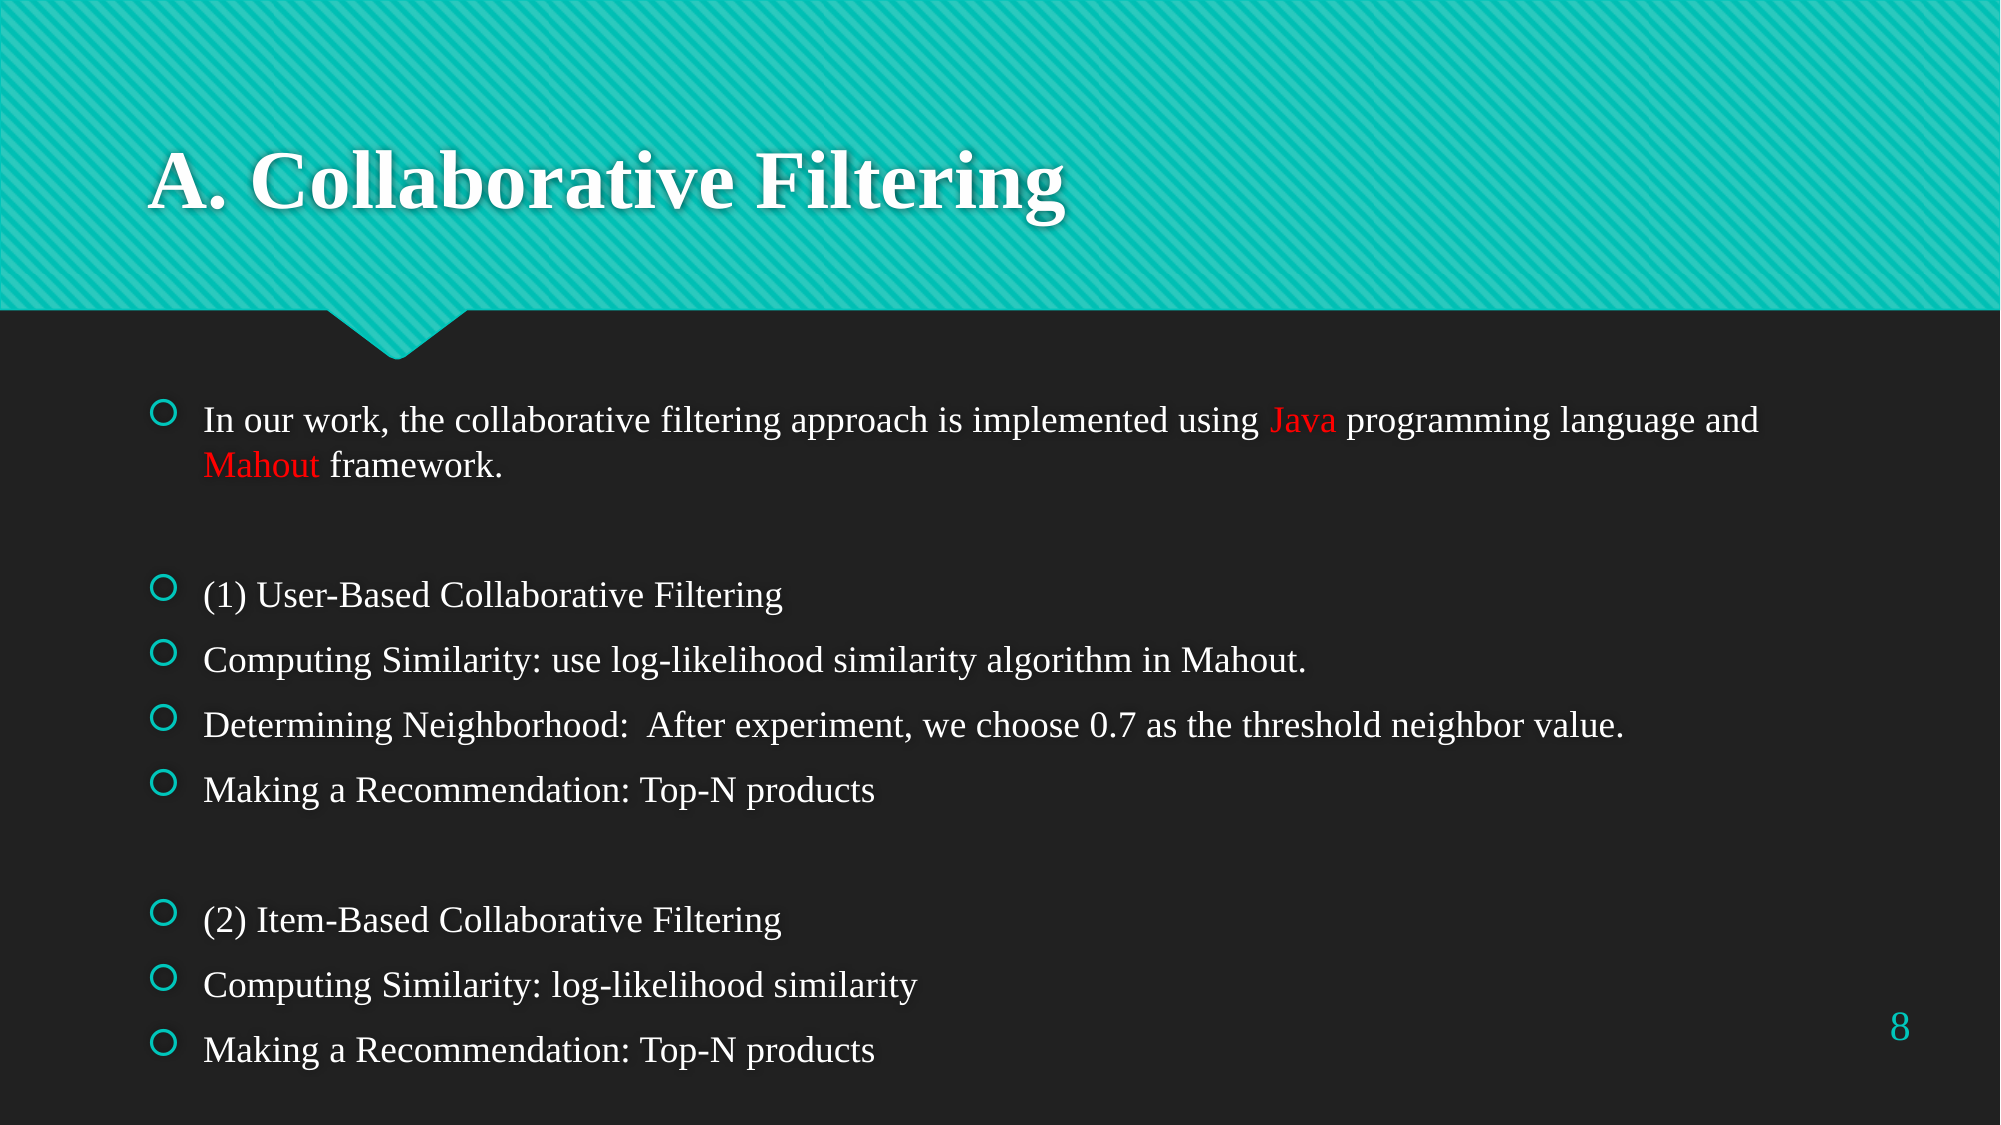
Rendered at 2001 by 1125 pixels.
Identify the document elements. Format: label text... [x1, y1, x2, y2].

title A. Collaborative Filtering [132, 73, 1868, 233]
list In our work, the collaborative filtering approach is implemented using Java programming language and Mahout framework. (1) User-Based Collaborative Filtering Computing Similarity: use log-likelihood similarity algorithm in Mahout. Determining Neighborhood: After experiment, we choose 0.7 as the threshold neighbor value. Making a Recommendation: Top-N products (2) Item-Based Collaborative Filtering Computing Similarity: log-likelihood similarity Making a Recommendation: Top-N products [131, 375, 1864, 1090]
slide_number 8 [1751, 970, 1926, 1051]
